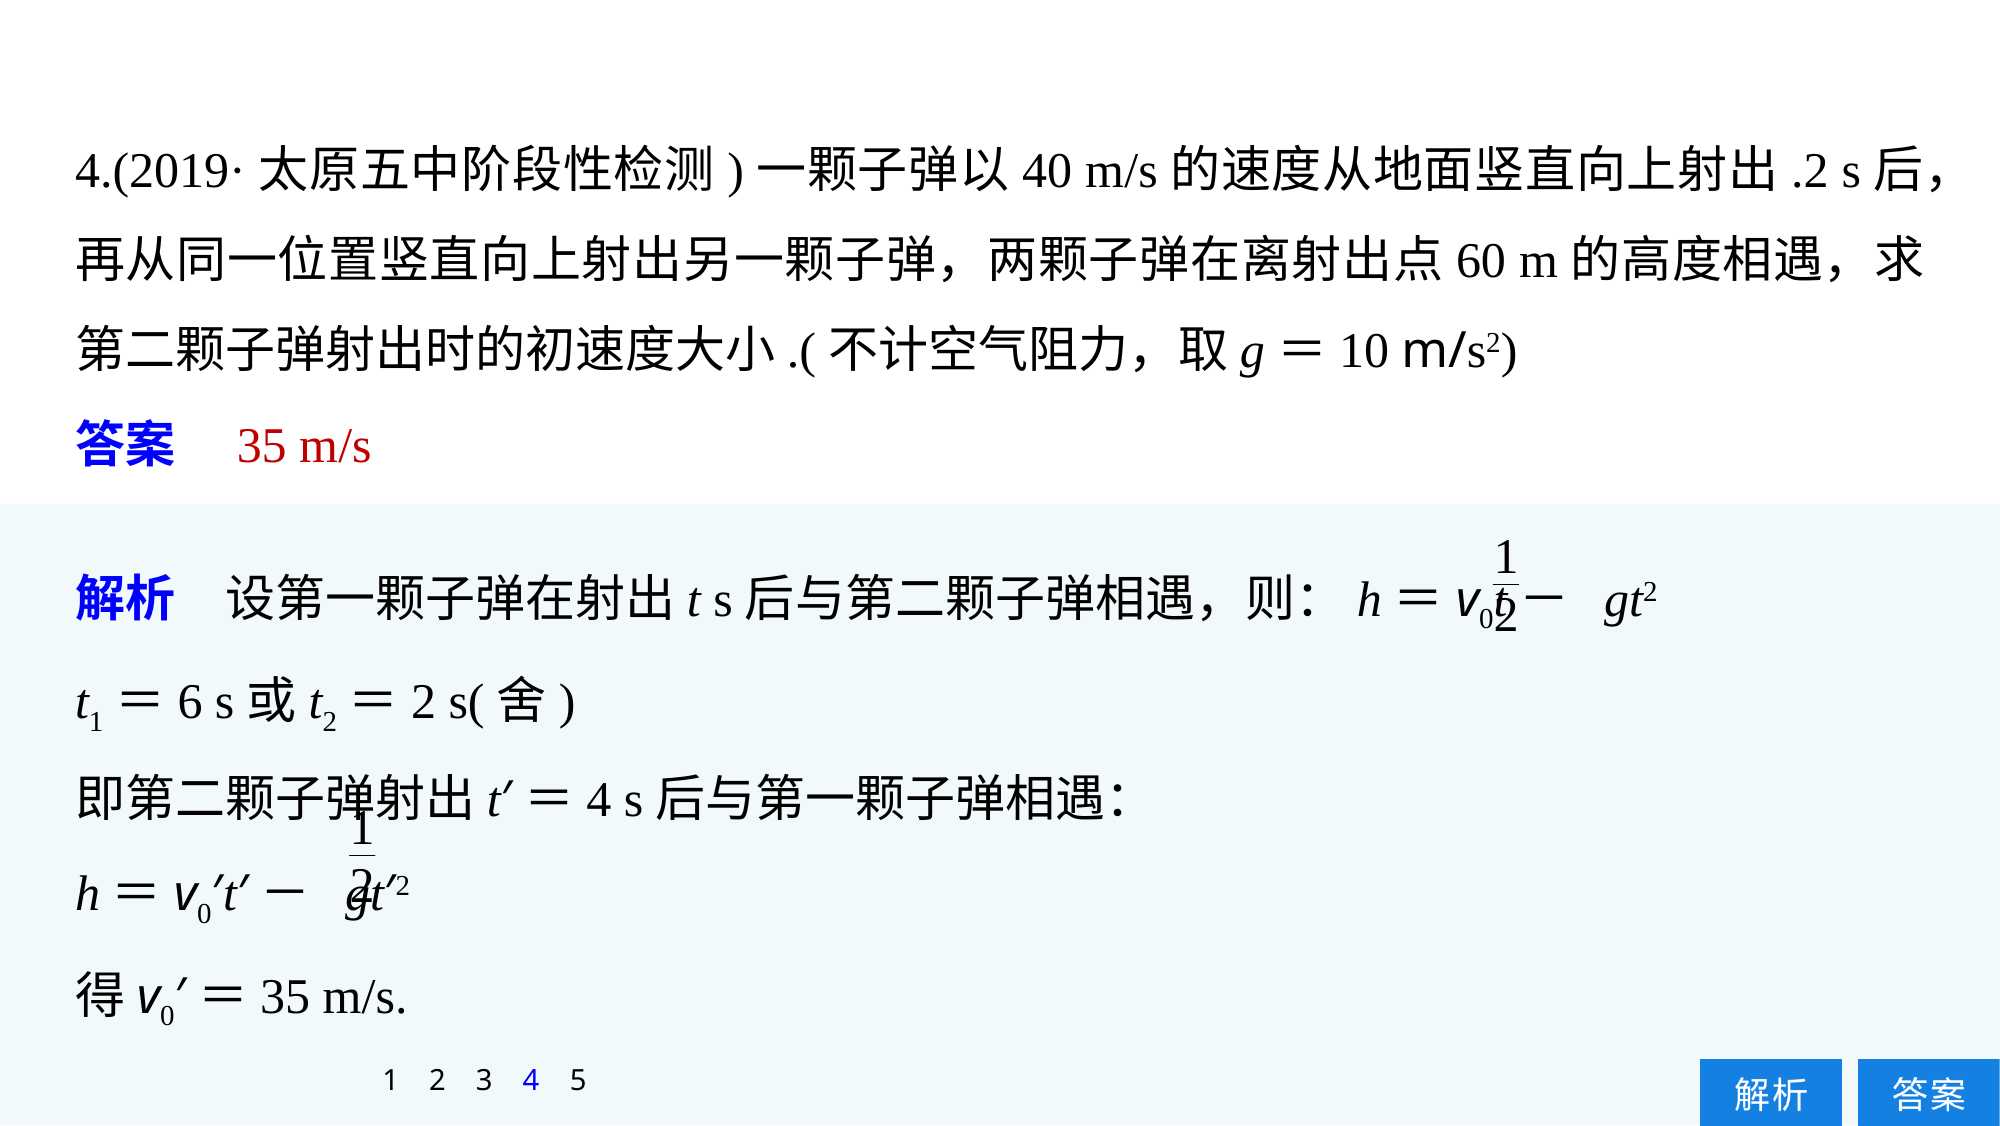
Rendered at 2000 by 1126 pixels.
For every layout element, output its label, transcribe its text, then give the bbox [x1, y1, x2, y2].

text_box 2 [417, 1052, 458, 1106]
text_box 4.(2019·太原五中阶段性检测)一颗子弹以40 m/s的速度从地面竖直向上射出.2 s后，再从同一位置竖直向上射出另一颗子弹，两颗子弹在离射出点60 m的高度相遇，求第二颗子弹射出时的初速度大小.(不计空气阻力，取g＝10 m/s2) [54, 97, 1945, 372]
picture [1700, 1059, 1843, 1126]
text_box 4 [510, 1052, 552, 1106]
picture [1858, 1059, 2000, 1126]
text_box 3 [464, 1052, 505, 1106]
text_box 答案 35 m/s [54, 372, 1945, 483]
text_box 1 [370, 1052, 411, 1106]
text_box 5 [558, 1052, 599, 1106]
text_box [1480, 520, 1595, 651]
text_box 解析 设第一颗子弹在射出t s后与第二颗子弹相遇，则：h＝v0t－ gt2 t1＝6 s或t2＝2 s(舍) 即第二颗子弹射出t′＝4 s后与第一颗子弹相遇： h＝v0′t′－ gt′2 得v0′＝35 m/s. [54, 521, 1945, 1042]
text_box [336, 791, 451, 922]
